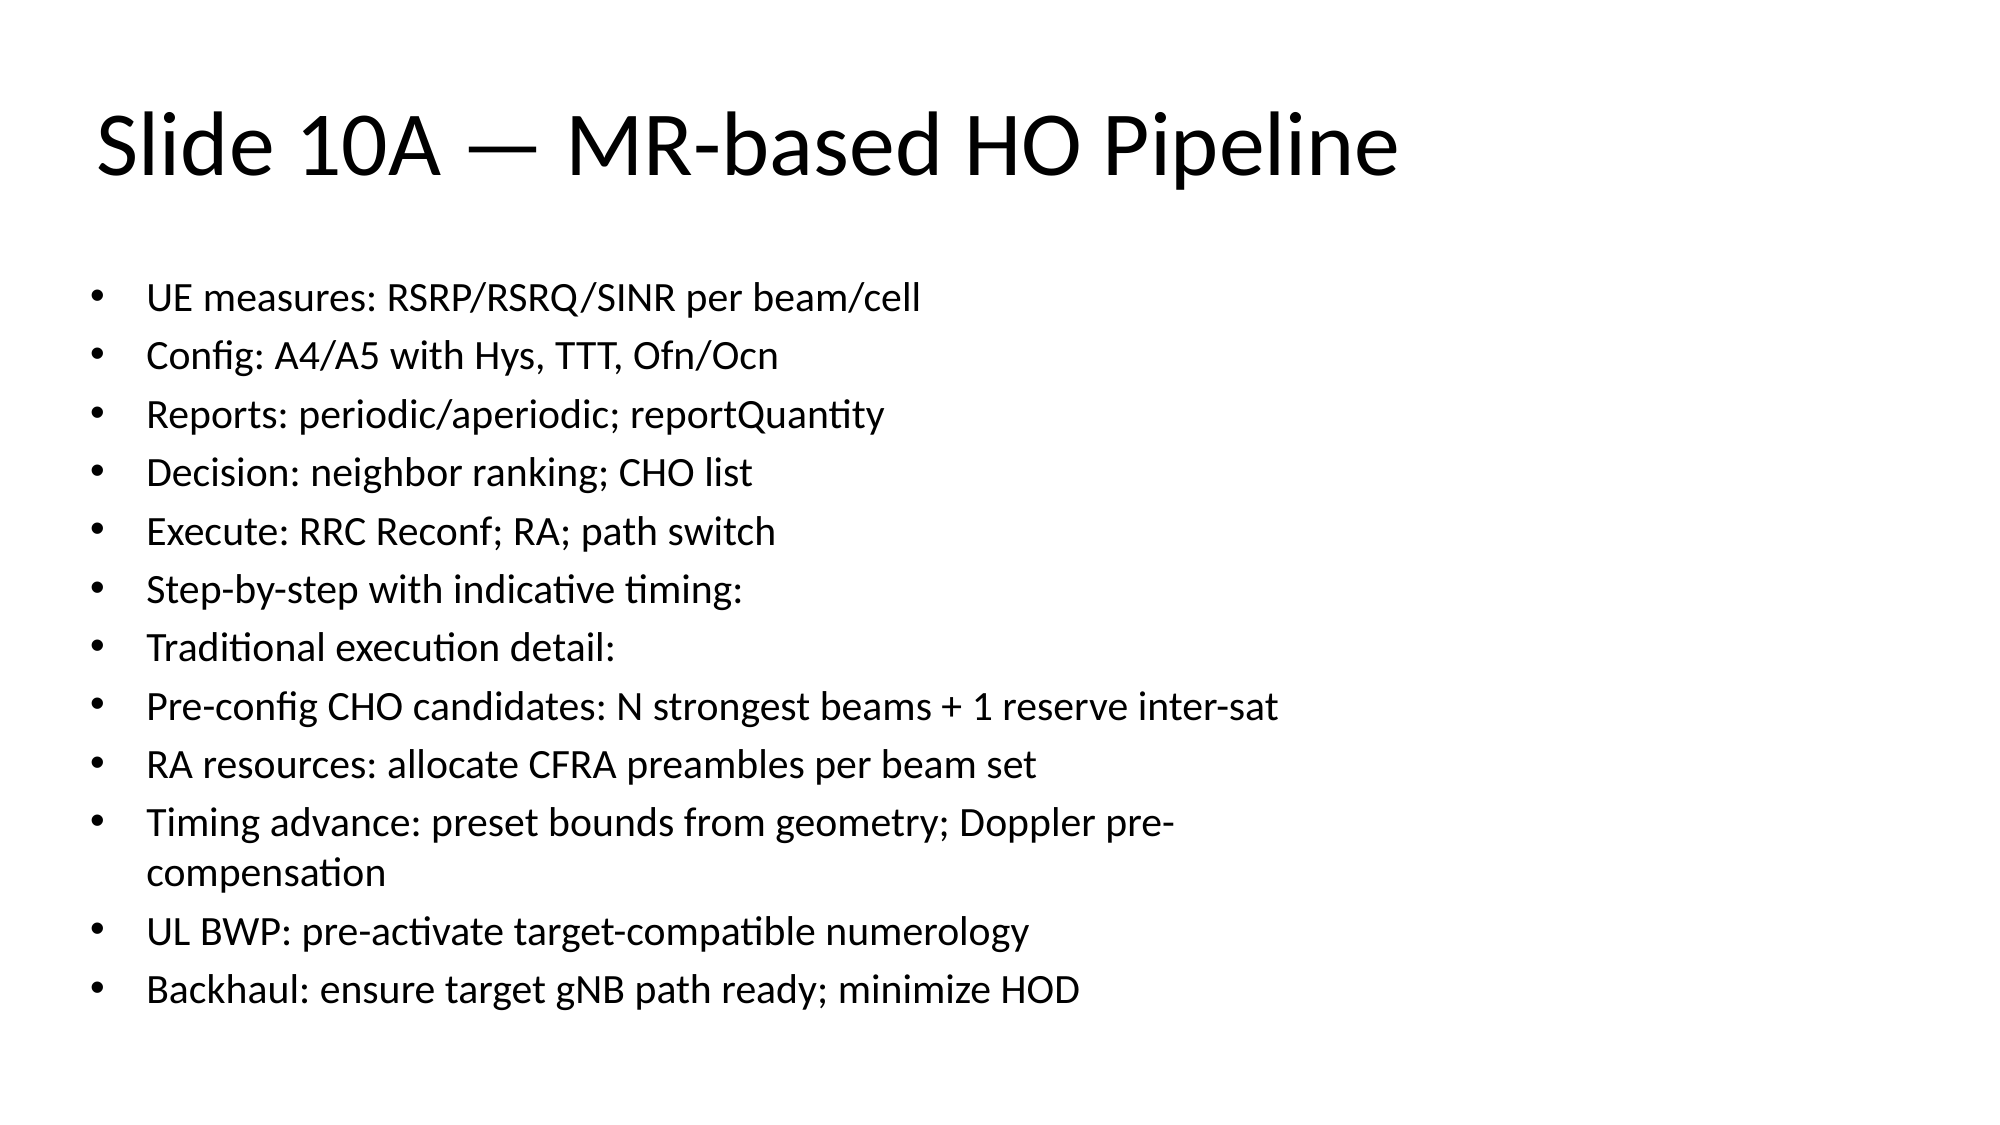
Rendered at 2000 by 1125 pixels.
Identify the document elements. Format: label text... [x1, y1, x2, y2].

title Slide 10A — MR-based HO Pipeline [75, 45, 1425, 233]
list UE measures: RSRP/RSRQ/SINR per beam/cell Config: A4/A5 with Hys, TTT, Ofn/Ocn Reports: periodic/aperiodic; reportQuantity Decision: neighbor ranking; CHO list Execute: RRC Reconf; RA; path switch Step-by-step with indicative timing: Traditional execution detail: Pre-config CHO candidates: N strongest beams + 1 reserve inter-sat RA resources: allocate CFRA preambles per beam set Timing advance: preset bounds from geometry; Doppler pre-compensation UL BWP: pre-activate target-compatible numerology Backhaul: ensure target gNB path ready; minimize HOD [75, 262, 1425, 1005]
